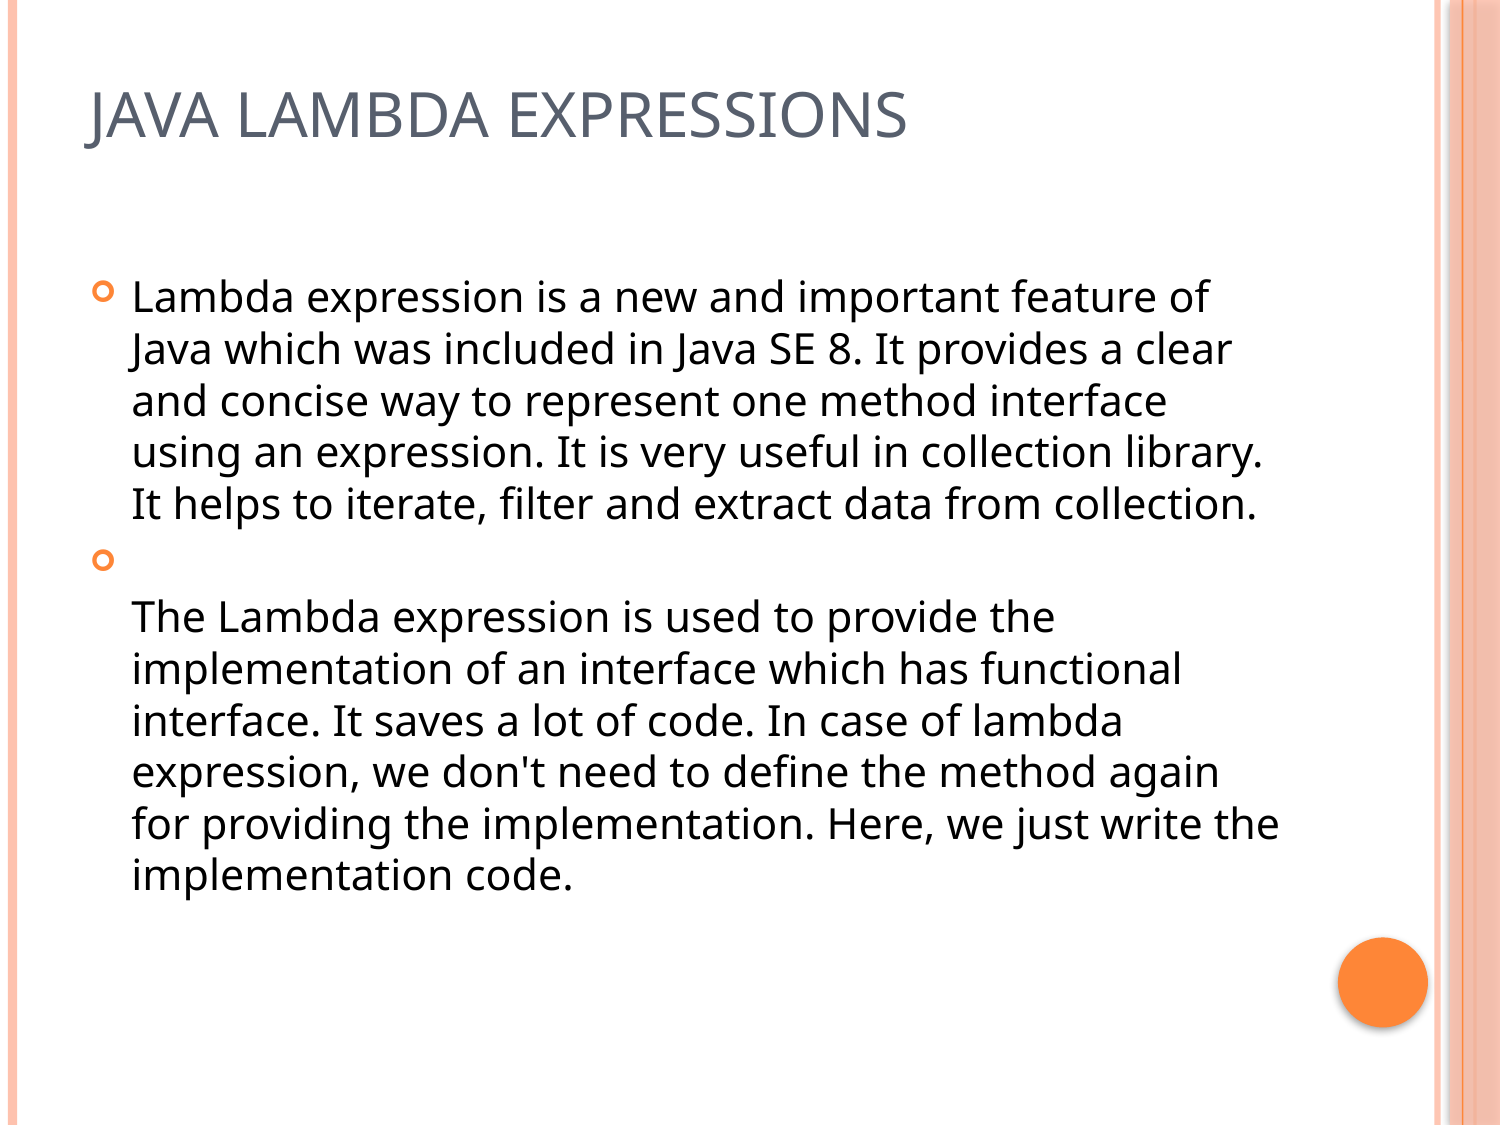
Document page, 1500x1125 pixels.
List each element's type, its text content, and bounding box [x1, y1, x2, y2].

list Lambda expression is a new and important feature of Java which was included in Java SE 8. It provides a clear and concise way to represent one method interface using an expression. It is very useful in collection library. It helps to iterate, filter and extract data from collection. The Lambda expression is used to provide the implementation of an interface which has functional interface. It saves a lot of code. In case of lambda expression, we don't need to define the method again for providing the implementation. Here, we just write the implementation code. [75, 262, 1300, 1062]
title Java Lambda Expressions [75, 45, 1300, 233]
